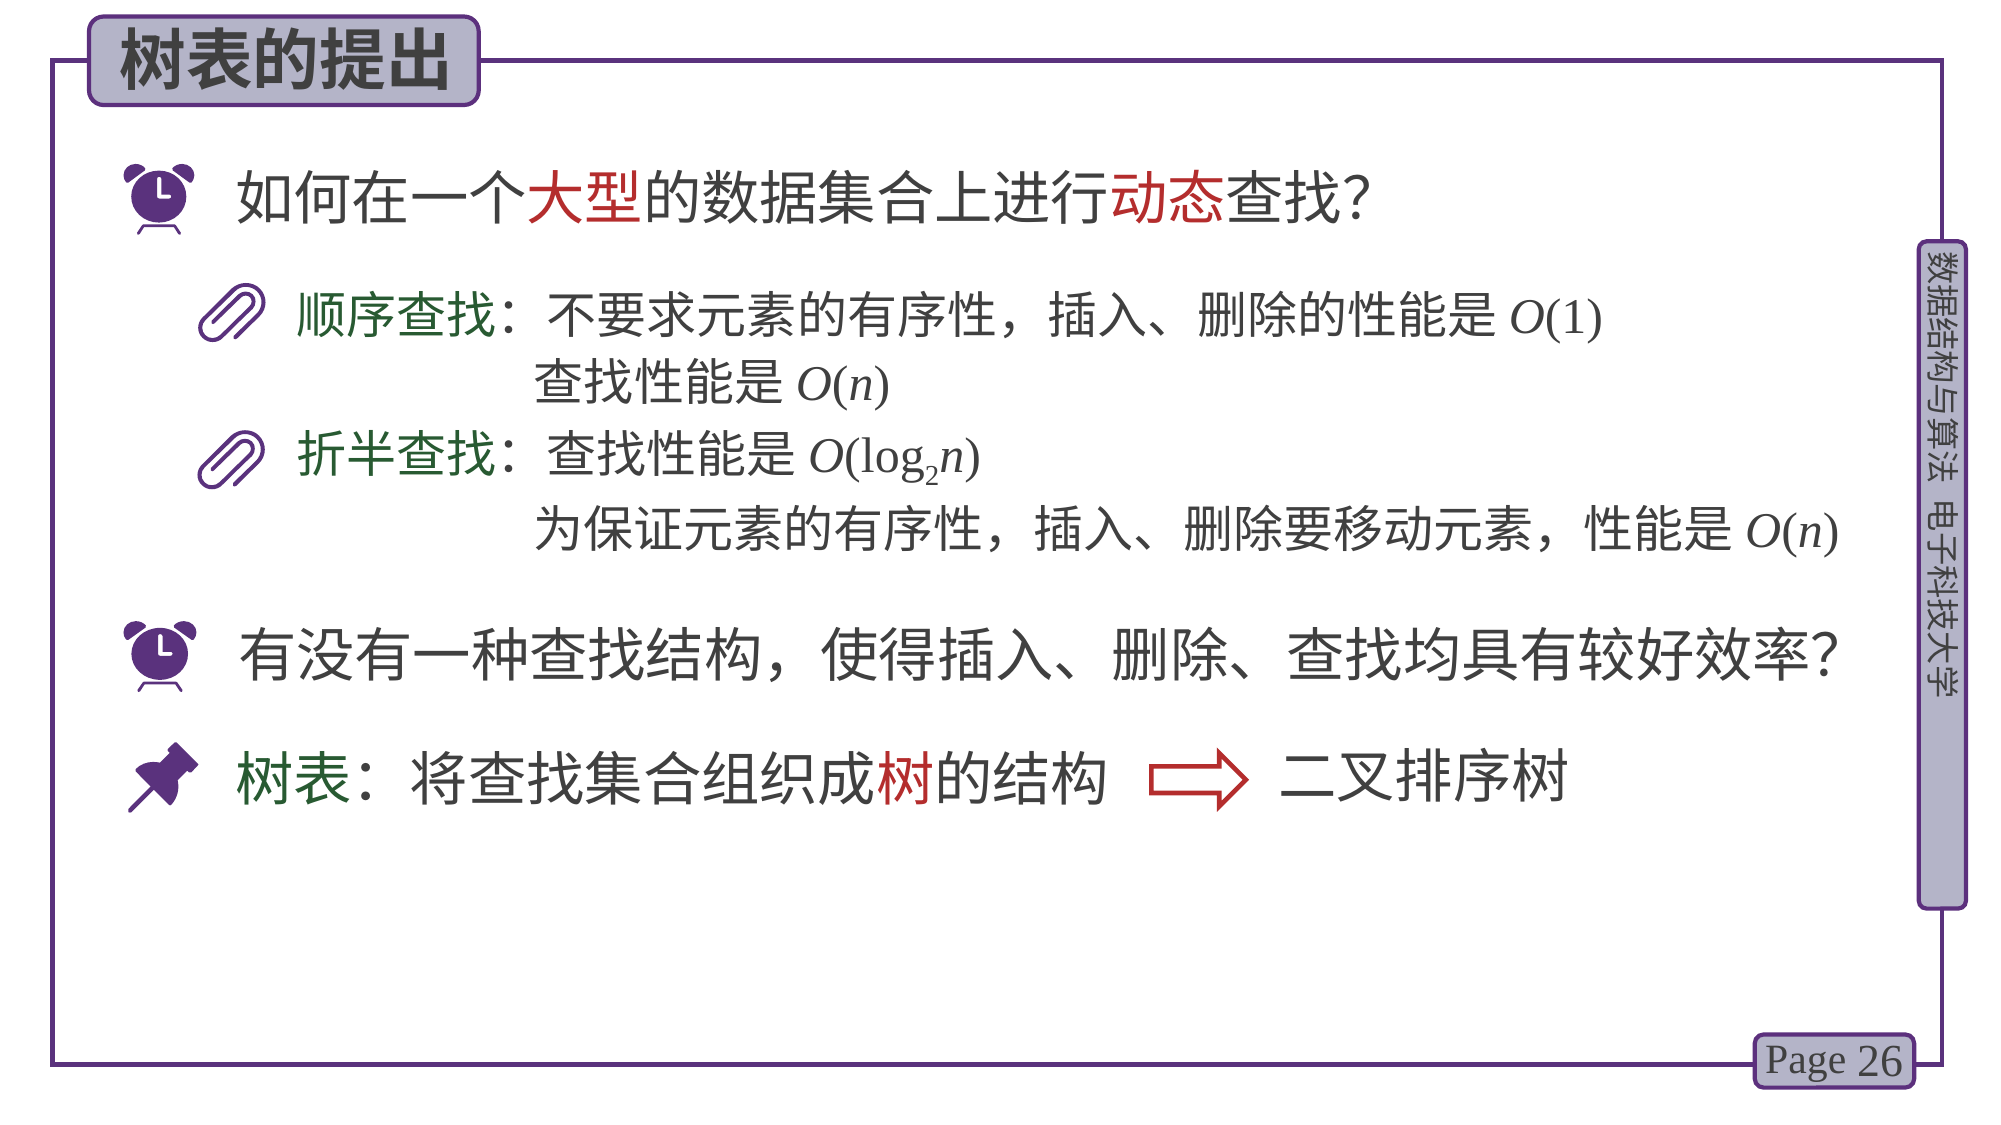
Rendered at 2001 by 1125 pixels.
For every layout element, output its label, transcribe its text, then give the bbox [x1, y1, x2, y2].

text_box [475, 19, 480, 102]
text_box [195, 416, 1902, 562]
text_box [127, 734, 1448, 821]
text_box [123, 610, 1903, 697]
text_box 树表的提出 [104, 10, 475, 105]
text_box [123, 153, 1509, 240]
text_box [87, 15, 470, 107]
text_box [1151, 731, 1622, 818]
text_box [196, 269, 1903, 420]
